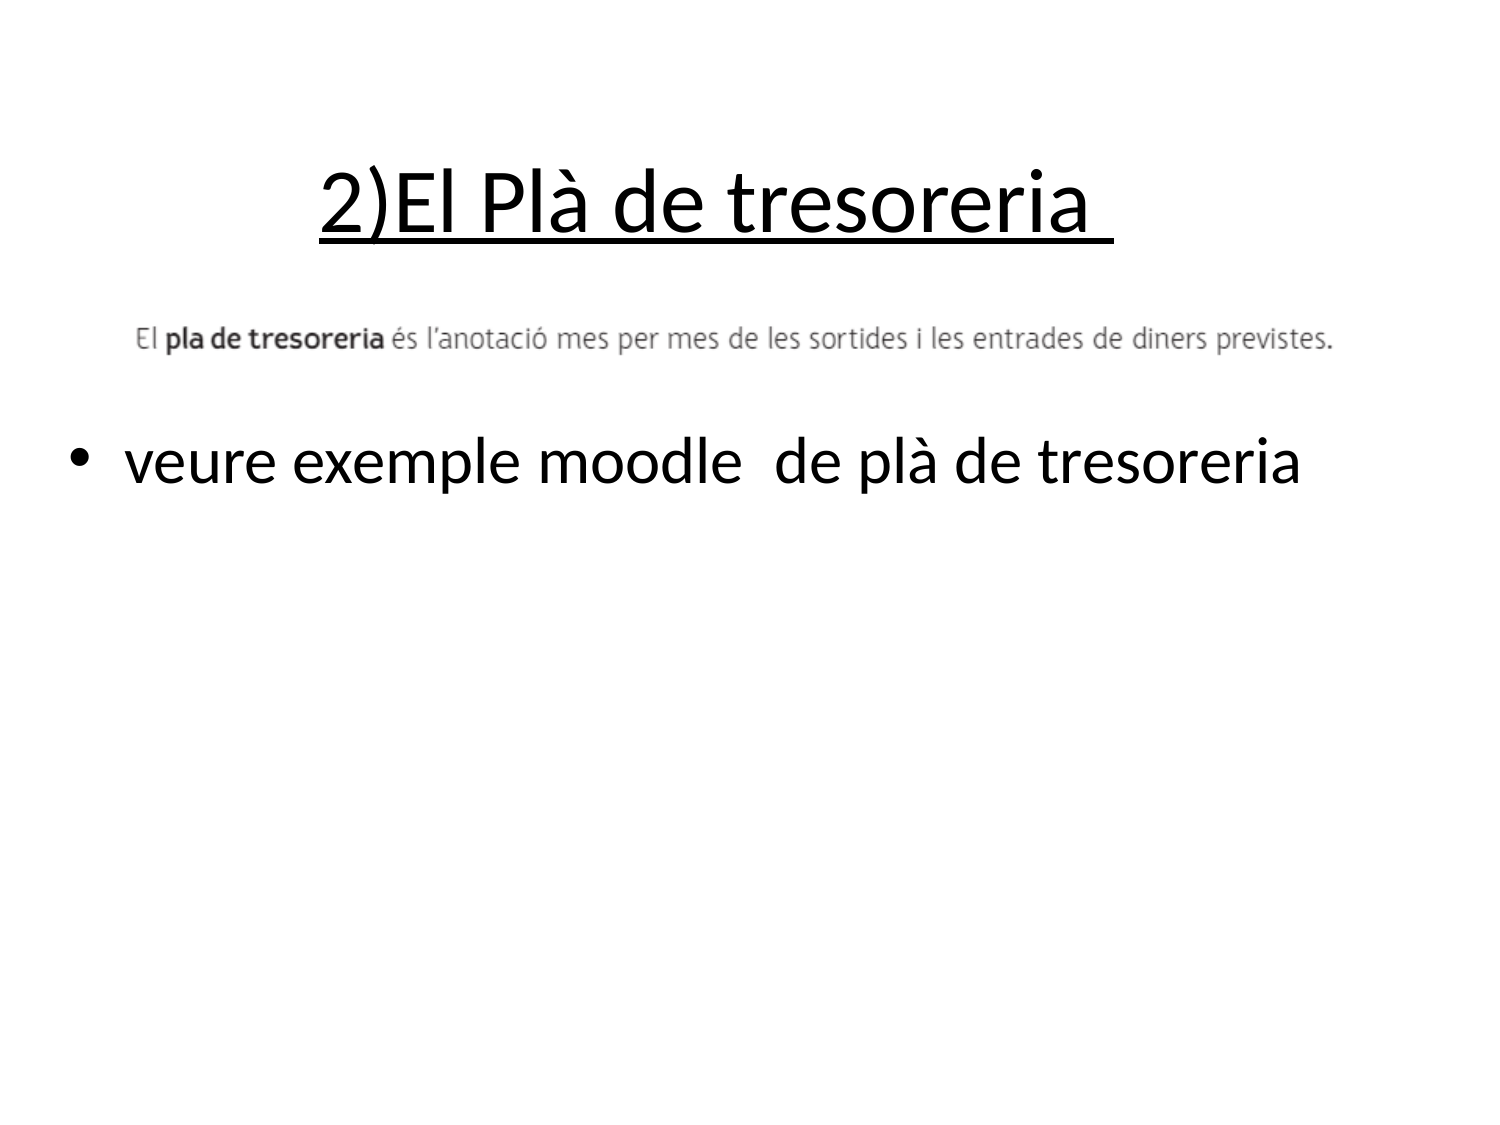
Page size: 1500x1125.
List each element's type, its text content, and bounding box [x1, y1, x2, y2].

list veure exemple moodle de plà de tresoreria [53, 408, 1404, 875]
picture [123, 314, 1339, 368]
title 2)El Plà de tresoreria [41, 101, 1392, 290]
